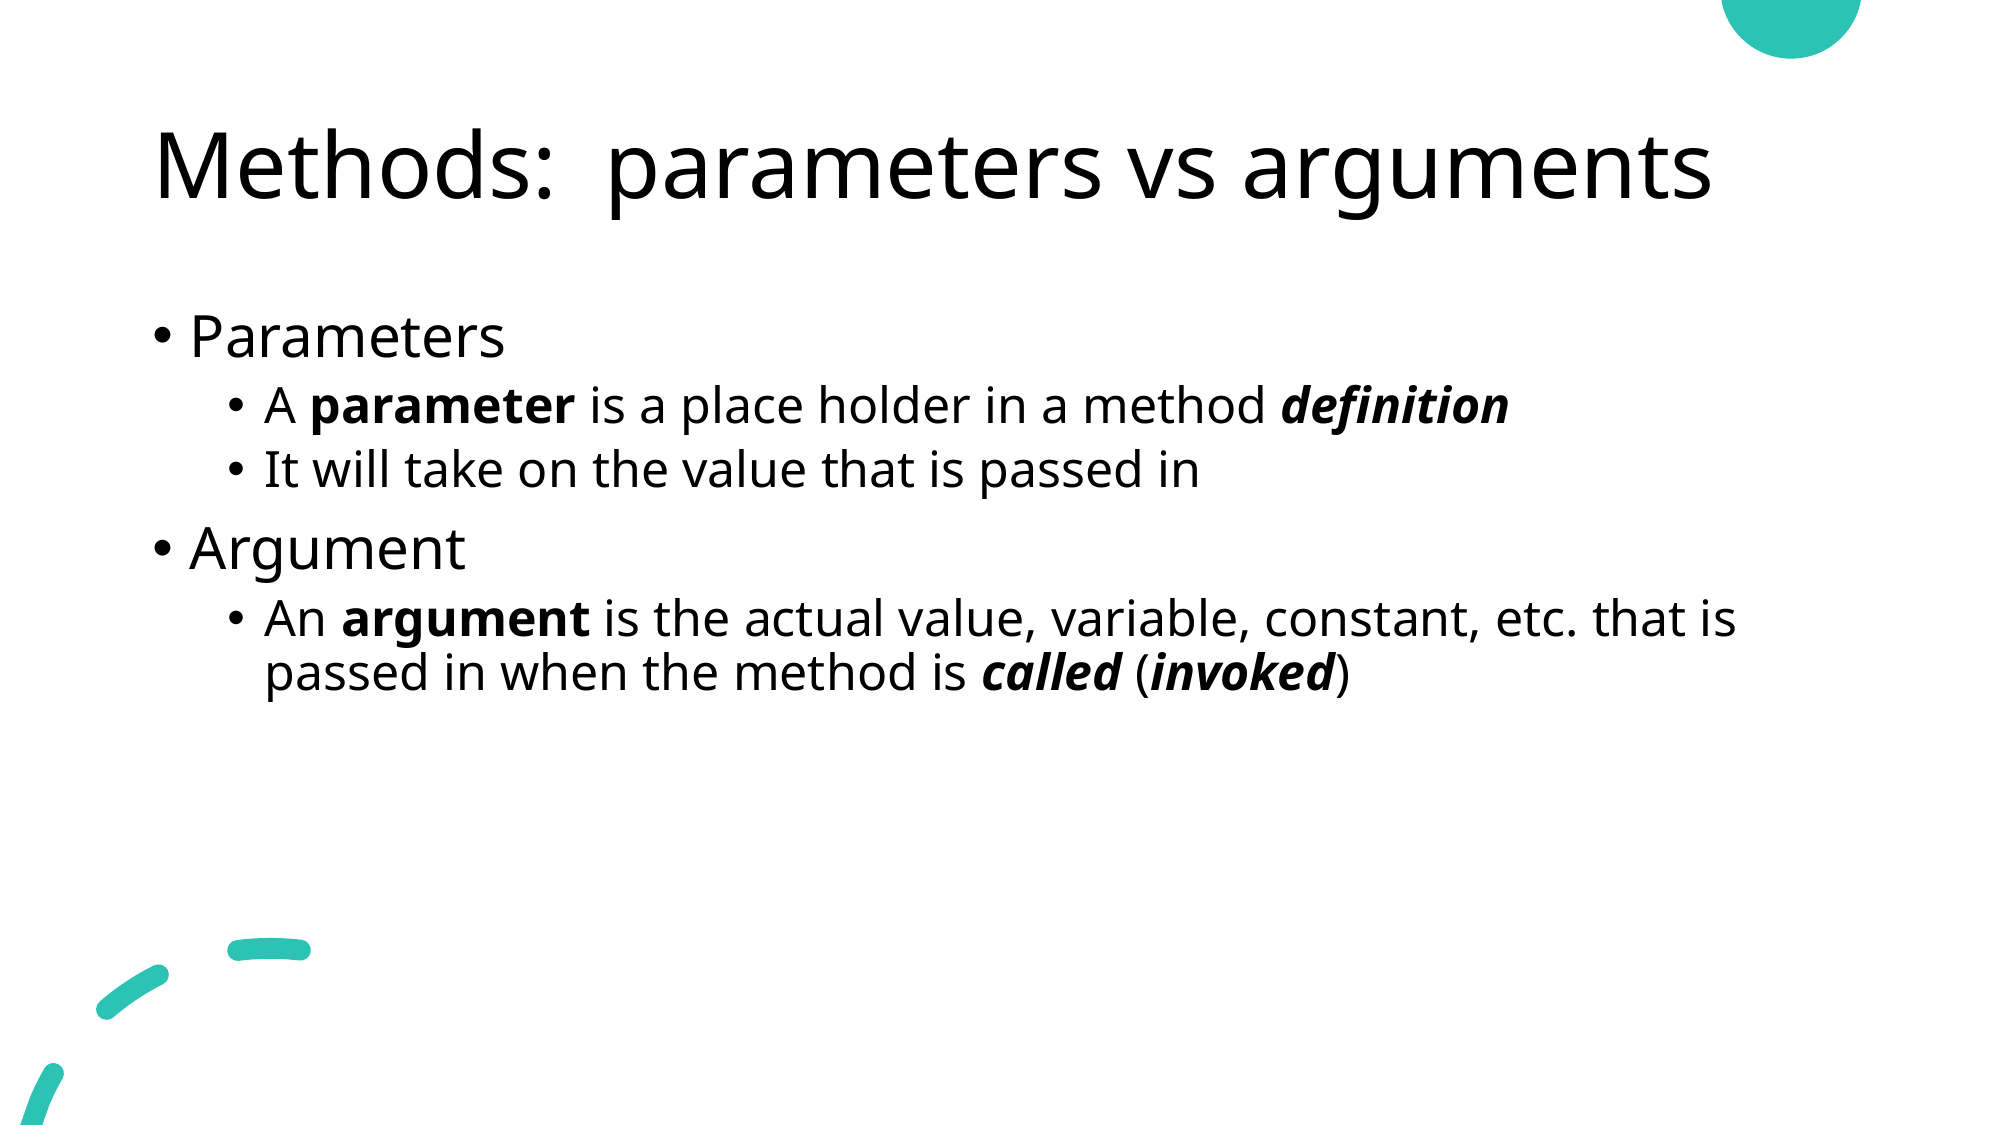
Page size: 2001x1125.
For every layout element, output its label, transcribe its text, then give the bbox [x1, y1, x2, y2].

list Parameters A parameter is a place holder in a method definition It will take on the value that is passed in Argument An argument is the actual value, variable, constant, etc. that is passed in when the method is called (invoked) [137, 299, 1863, 933]
title Methods: parameters vs arguments [137, 59, 1863, 278]
